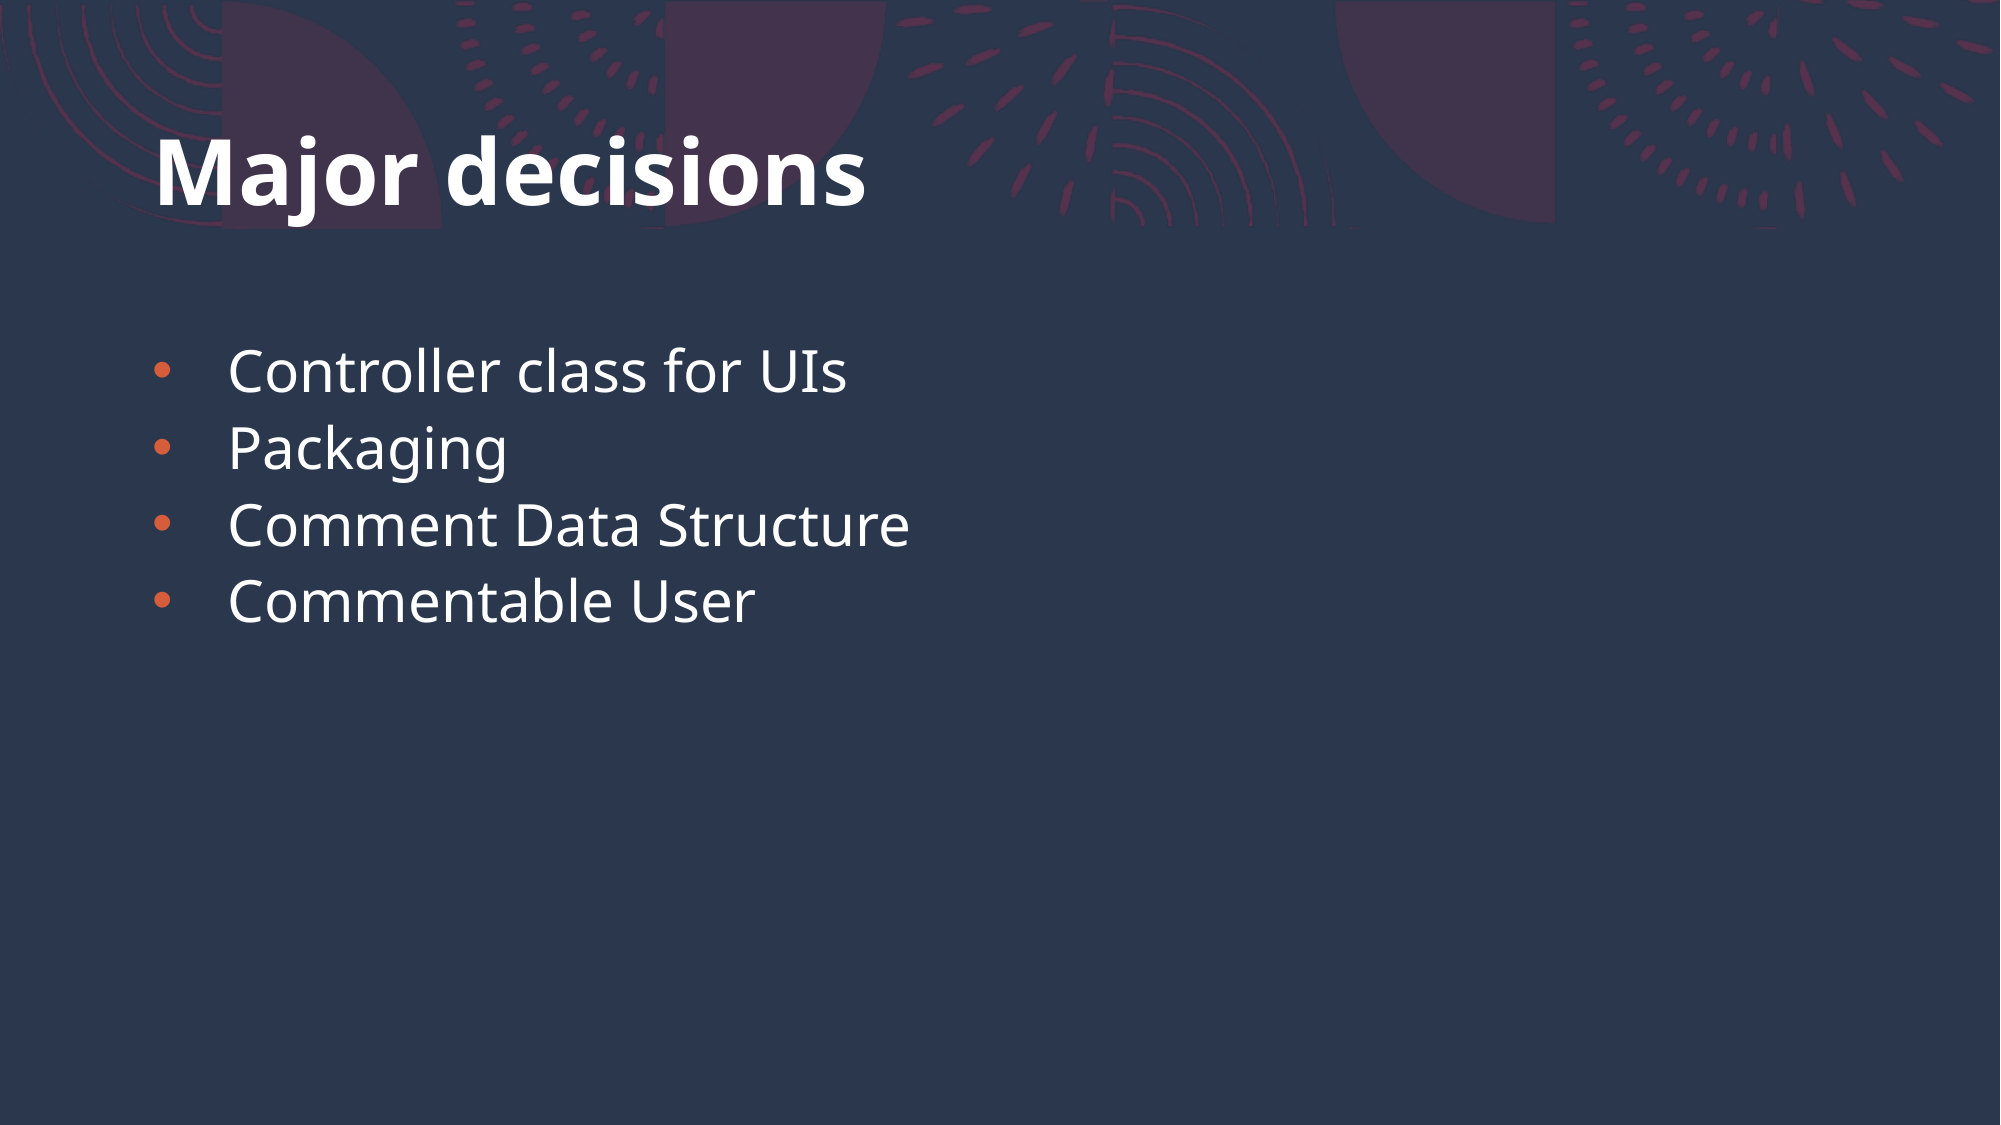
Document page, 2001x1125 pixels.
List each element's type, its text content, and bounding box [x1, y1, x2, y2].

title Major decisions [137, 60, 1863, 278]
list Controller class for UIs Packaging Comment Data Structure Commentable User [137, 319, 1863, 1009]
